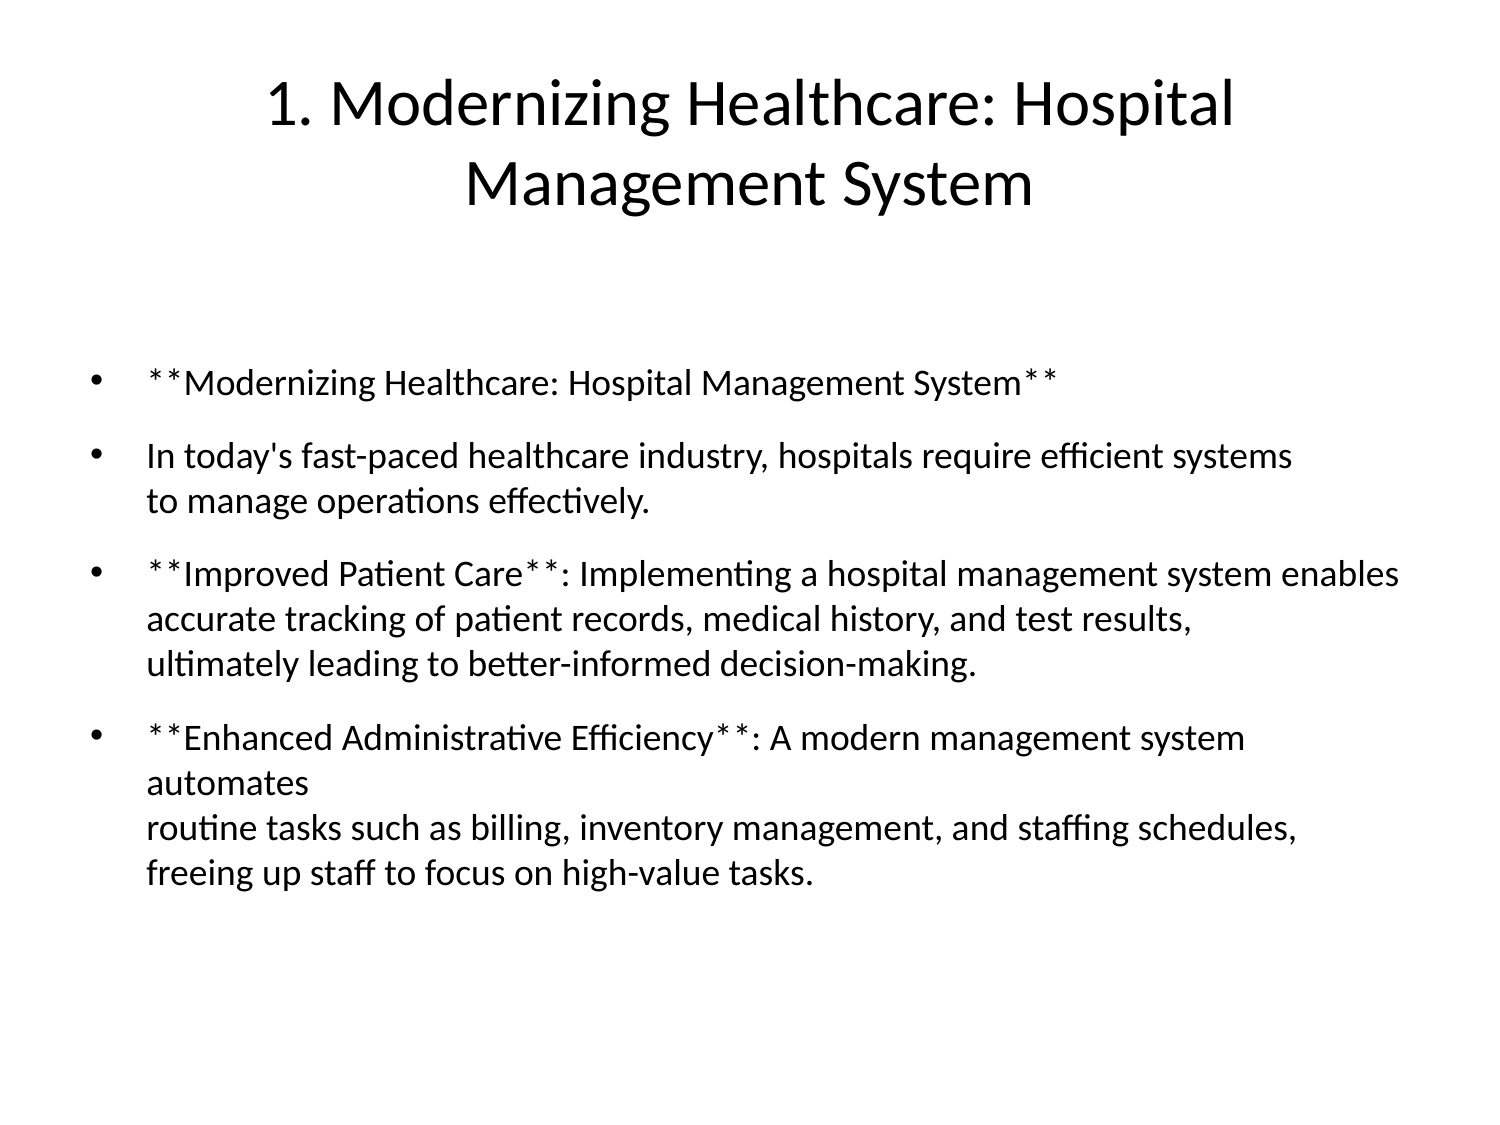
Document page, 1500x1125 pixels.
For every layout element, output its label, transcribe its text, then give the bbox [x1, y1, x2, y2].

list **Modernizing Healthcare: Hospital Management System** In today's fast-paced healthcare industry, hospitals require efficient systems to manage operations effectively. **Improved Patient Care**: Implementing a hospital management system enables accurate tracking of patient records, medical history, and test results, ultimately leading to better-informed decision-making. **Enhanced Administrative Efficiency**: A modern management system automates routine tasks such as billing, inventory management, and staffing schedules, freeing up staff to focus on high-value tasks. [75, 262, 1425, 1005]
title 1. Modernizing Healthcare: Hospital Management System [75, 45, 1425, 233]
